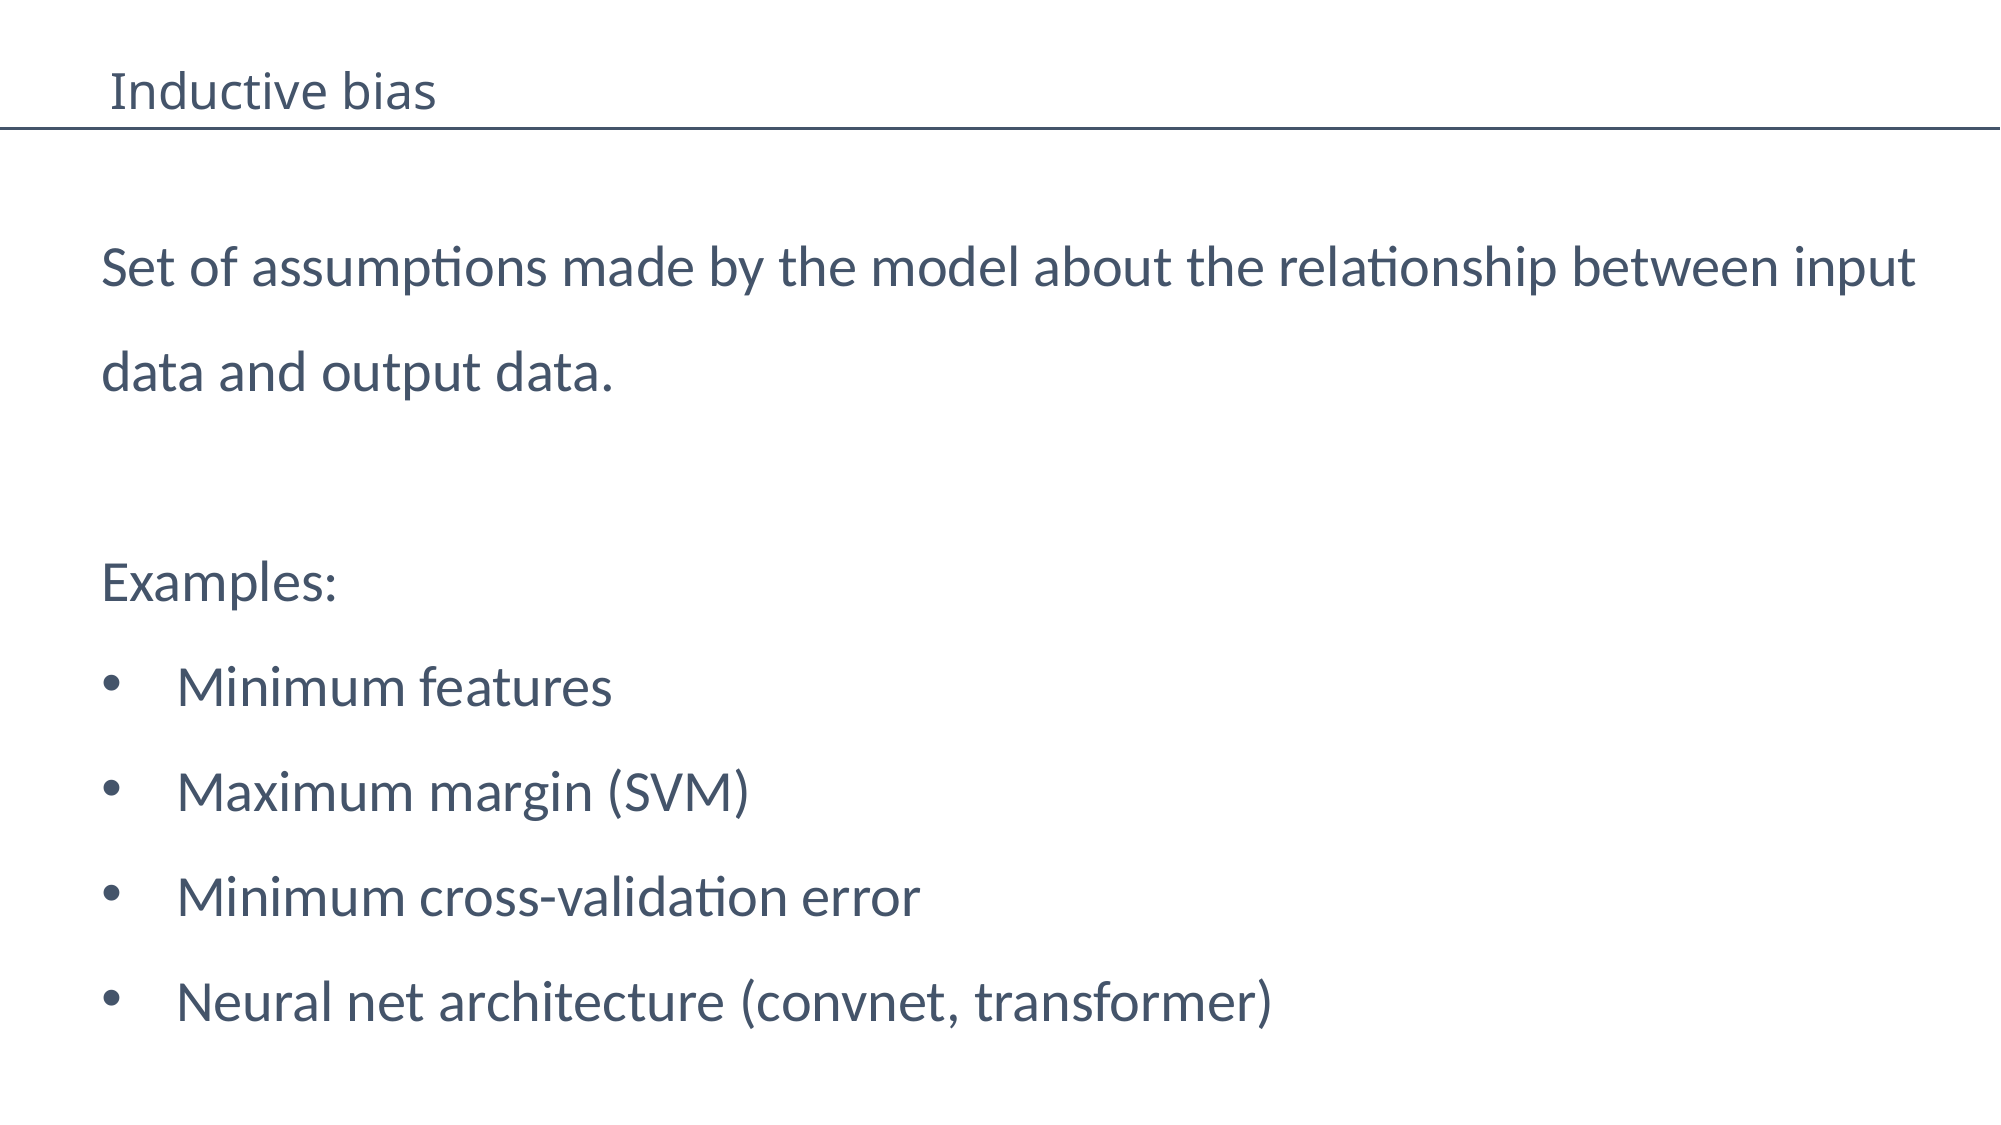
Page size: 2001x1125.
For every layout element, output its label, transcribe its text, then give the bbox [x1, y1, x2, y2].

text_box Set of assumptions made by the model about the relationship between input data and output data. Examples: Minimum features Maximum margin (SVM) Minimum cross-validation error Neural net architecture (convnet, transformer) [86, 185, 1954, 1041]
text_box Inductive bias [95, 52, 453, 127]
